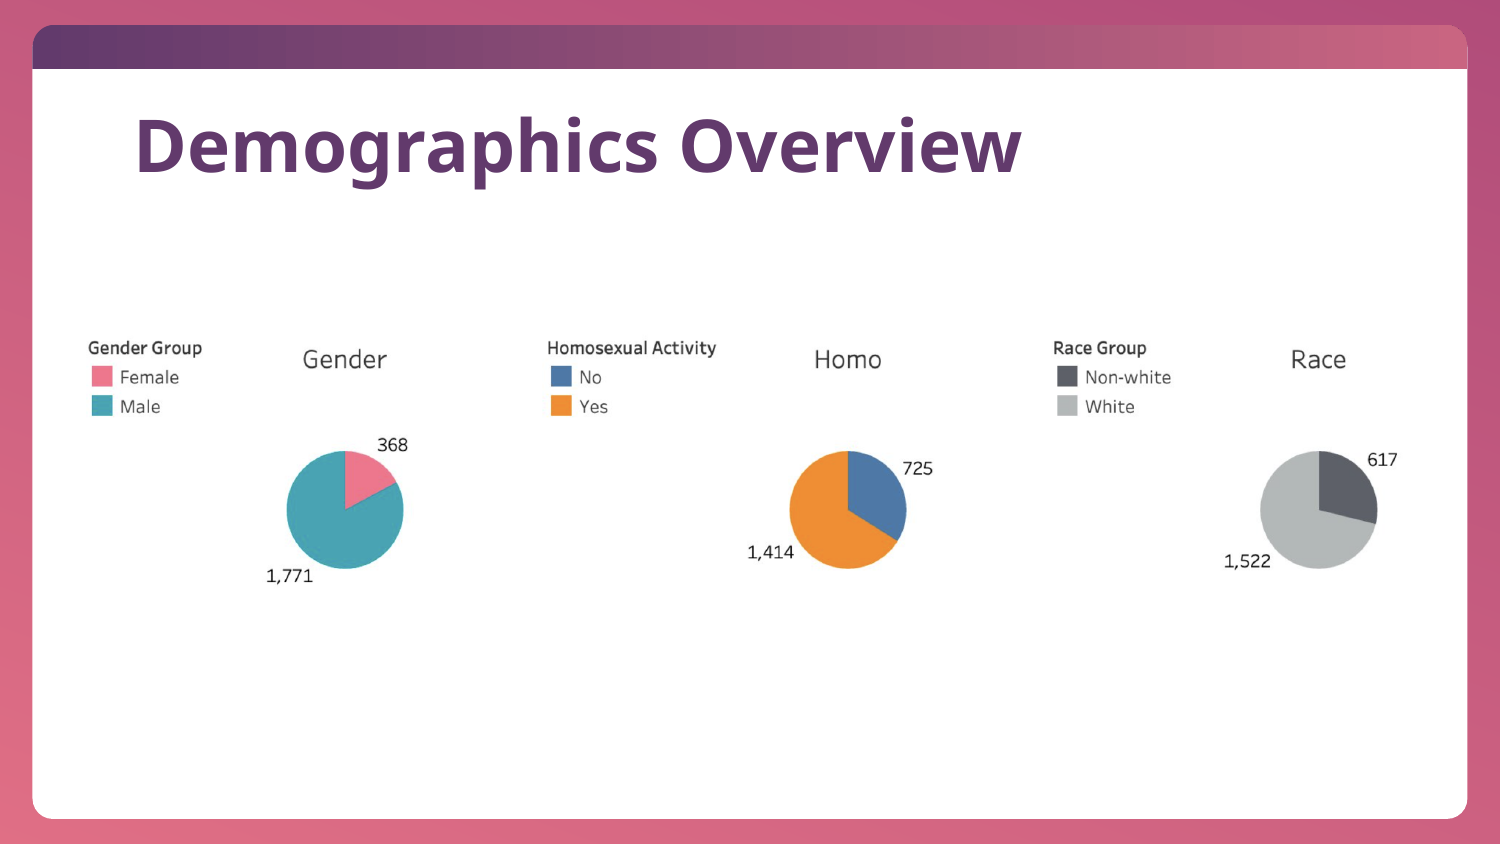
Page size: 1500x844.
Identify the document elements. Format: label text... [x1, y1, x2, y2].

title Demographics Overview [118, 90, 1382, 208]
picture [78, 325, 1419, 616]
